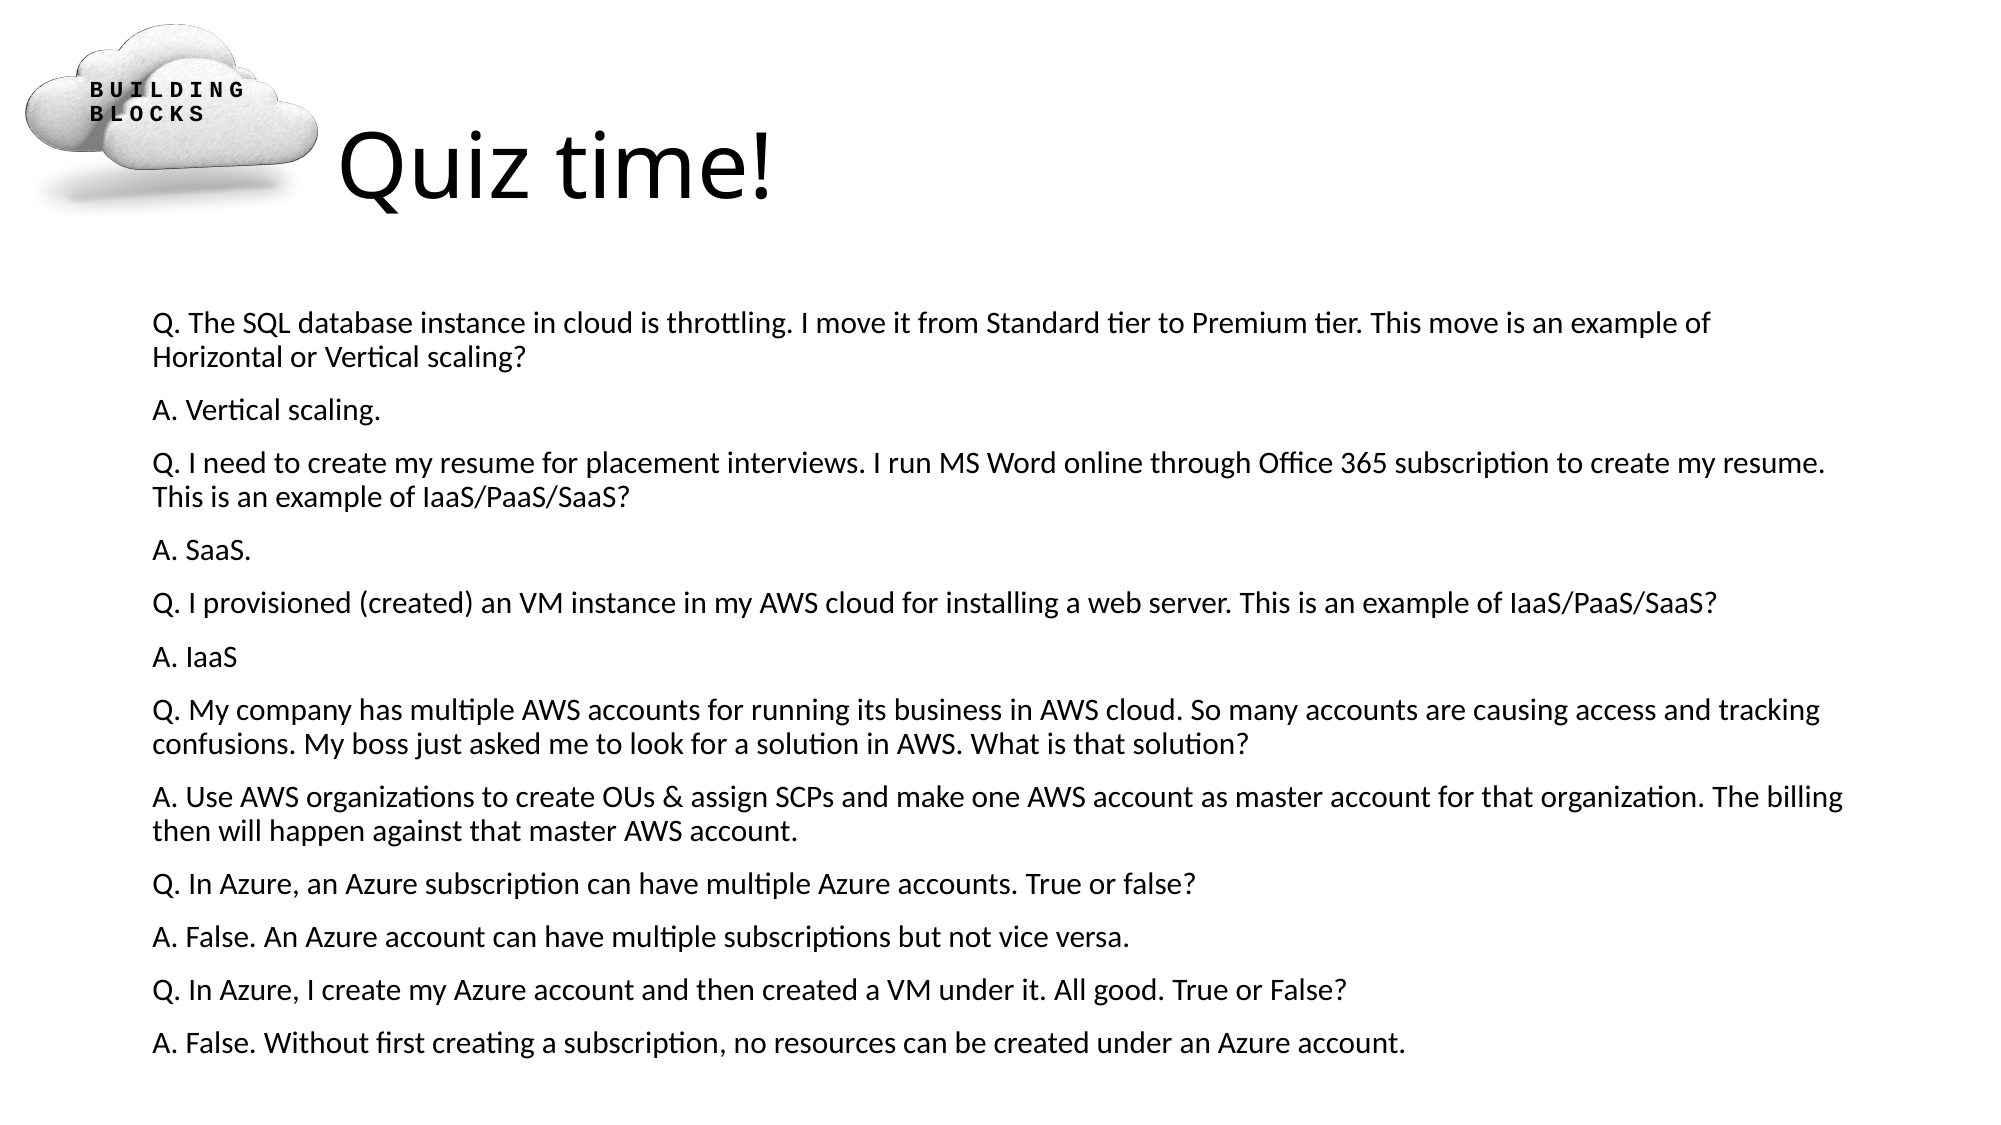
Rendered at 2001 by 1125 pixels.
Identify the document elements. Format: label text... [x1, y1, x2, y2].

picture [21, 0, 322, 223]
title Quiz time! [321, 59, 1863, 278]
list Q. The SQL database instance in cloud is throttling. I move it from Standard tier to Premium tier. This move is an example of Horizontal or Vertical scaling? A. Vertical scaling. Q. I need to create my resume for placement interviews. I run MS Word online through Office 365 subscription to create my resume. This is an example of IaaS/PaaS/SaaS? A. SaaS. Q. I provisioned (created) an VM instance in my AWS cloud for installing a web server. This is an example of IaaS/PaaS/SaaS? A. IaaS Q. My company has multiple AWS accounts for running its business in AWS cloud. So many accounts are causing access and tracking confusions. My boss just asked me to look for a solution in AWS. What is that solution? A. Use AWS organizations to create OUs & assign SCPs and make one AWS account as master account for that organization. The billing then will happen against that master AWS account. Q. In Azure, an Azure subscription can have multiple Azure accounts. True or false? A. False. An Azure account can have multiple subscriptions but not vice versa. Q. In Azure, I create my Azure account and then created a VM under it. All good. True or False? A. False. Without first creating a subscription, no resources can be created under an Azure account. [137, 299, 1863, 1076]
